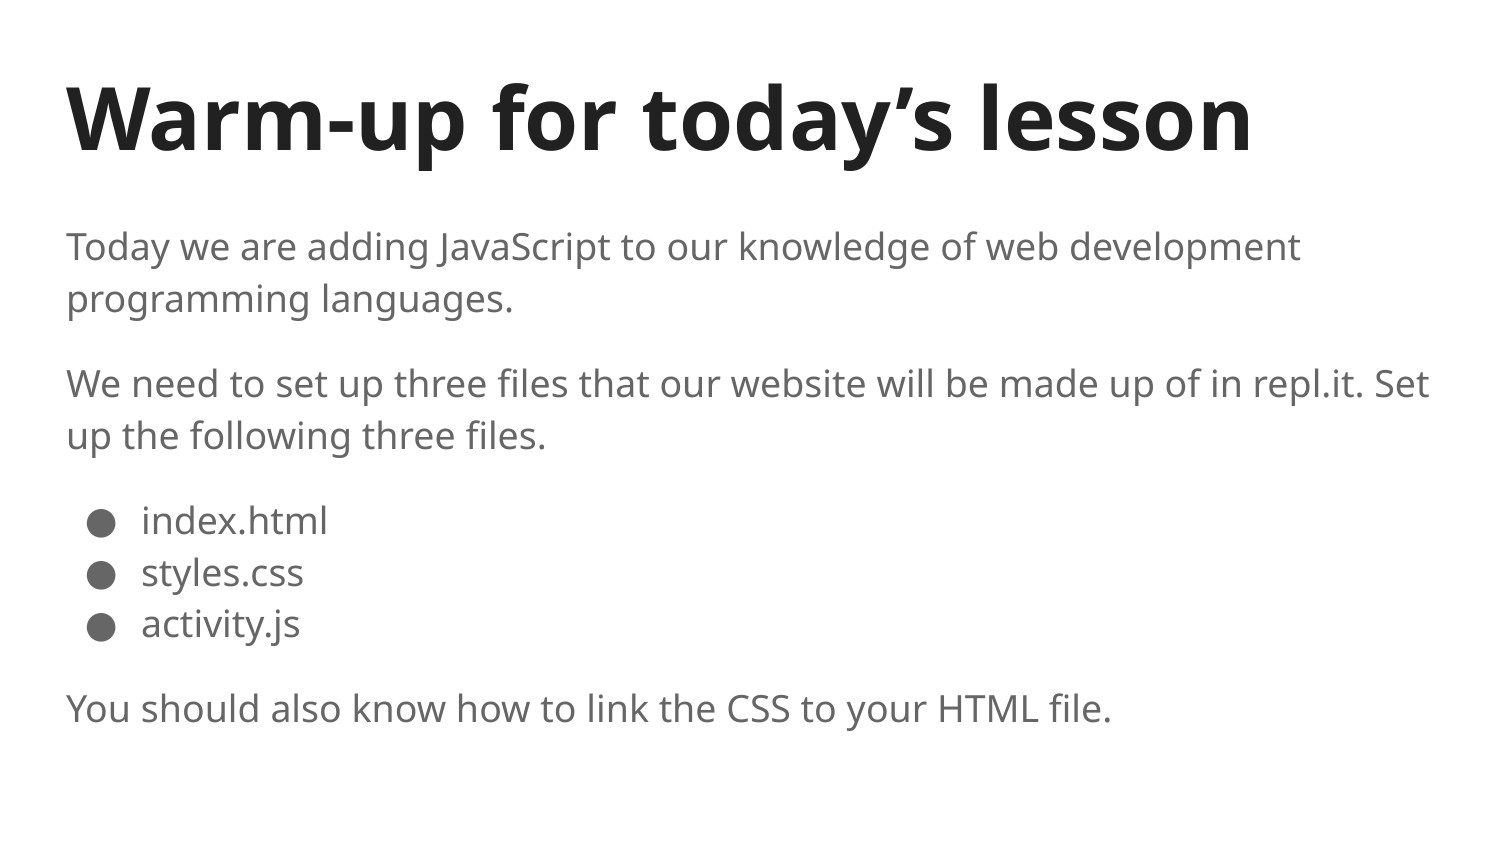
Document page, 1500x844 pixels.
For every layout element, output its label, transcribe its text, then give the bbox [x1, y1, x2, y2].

list Today we are adding JavaScript to our knowledge of web development programming languages. We need to set up three files that our website will be made up of in repl.it. Set up the following three files. index.html styles.css activity.js You should also know how to link the CSS to your HTML file. [51, 201, 1449, 801]
title Warm-up for today’s lesson [51, 48, 1449, 180]
